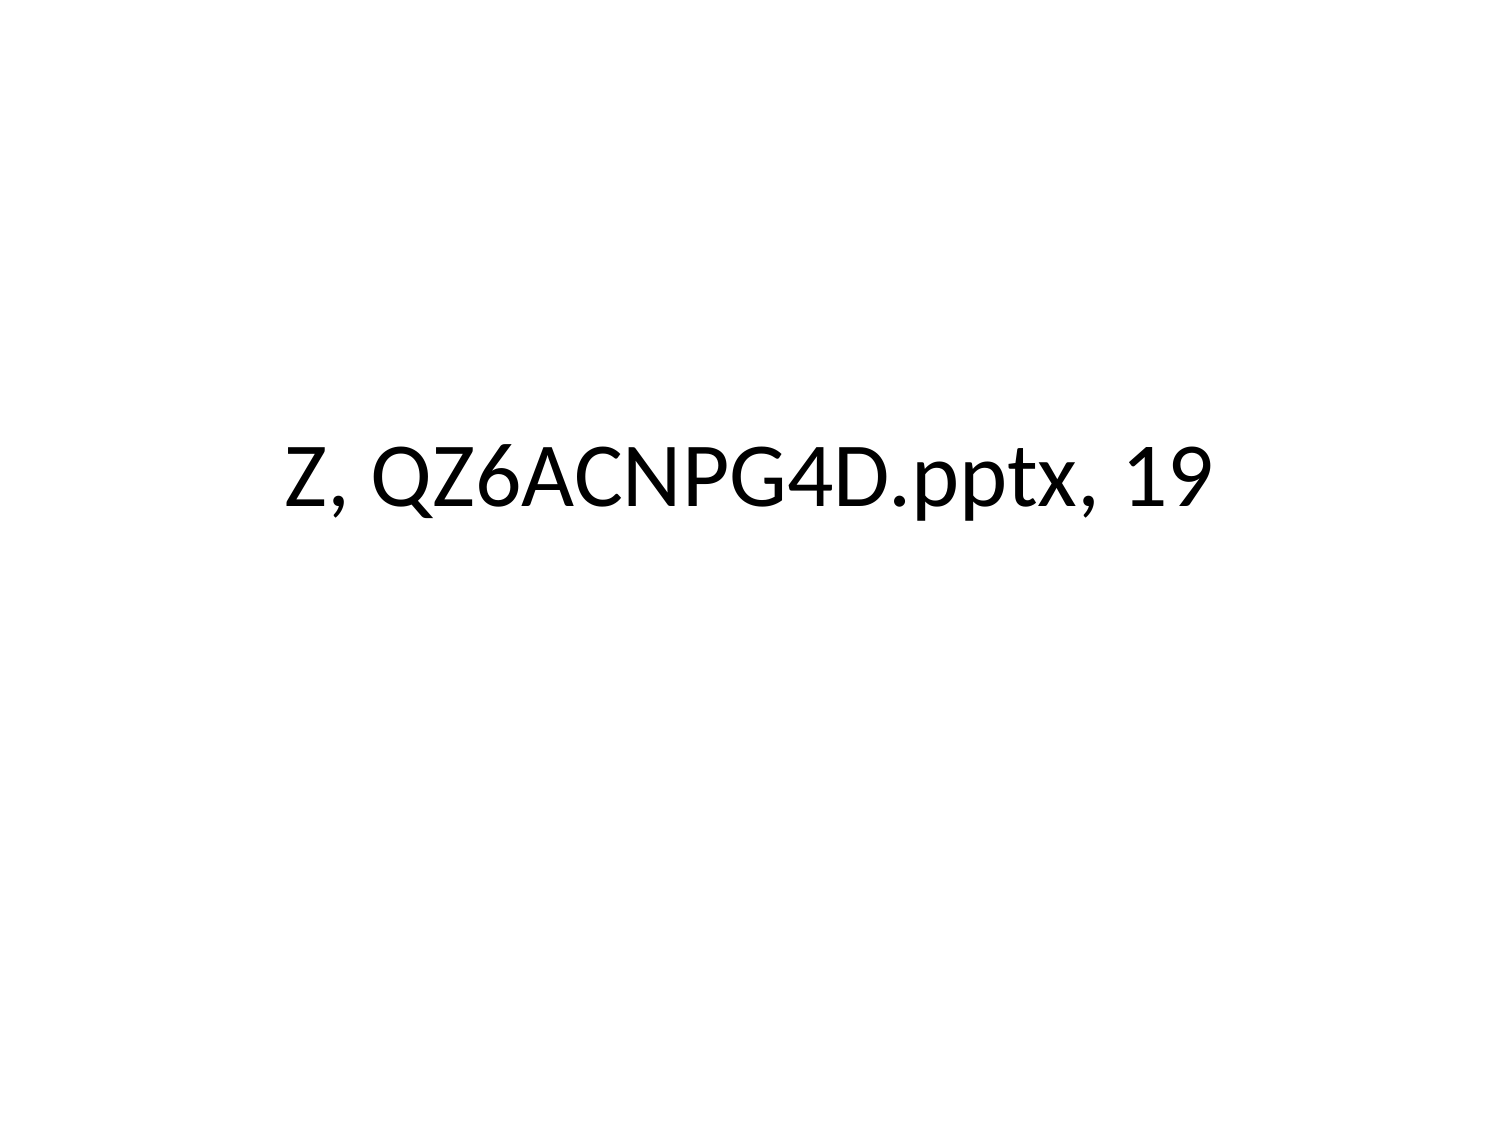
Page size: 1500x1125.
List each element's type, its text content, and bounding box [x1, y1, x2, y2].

title Z, QZ6ACNPG4D.pptx, 19 [112, 349, 1388, 591]
